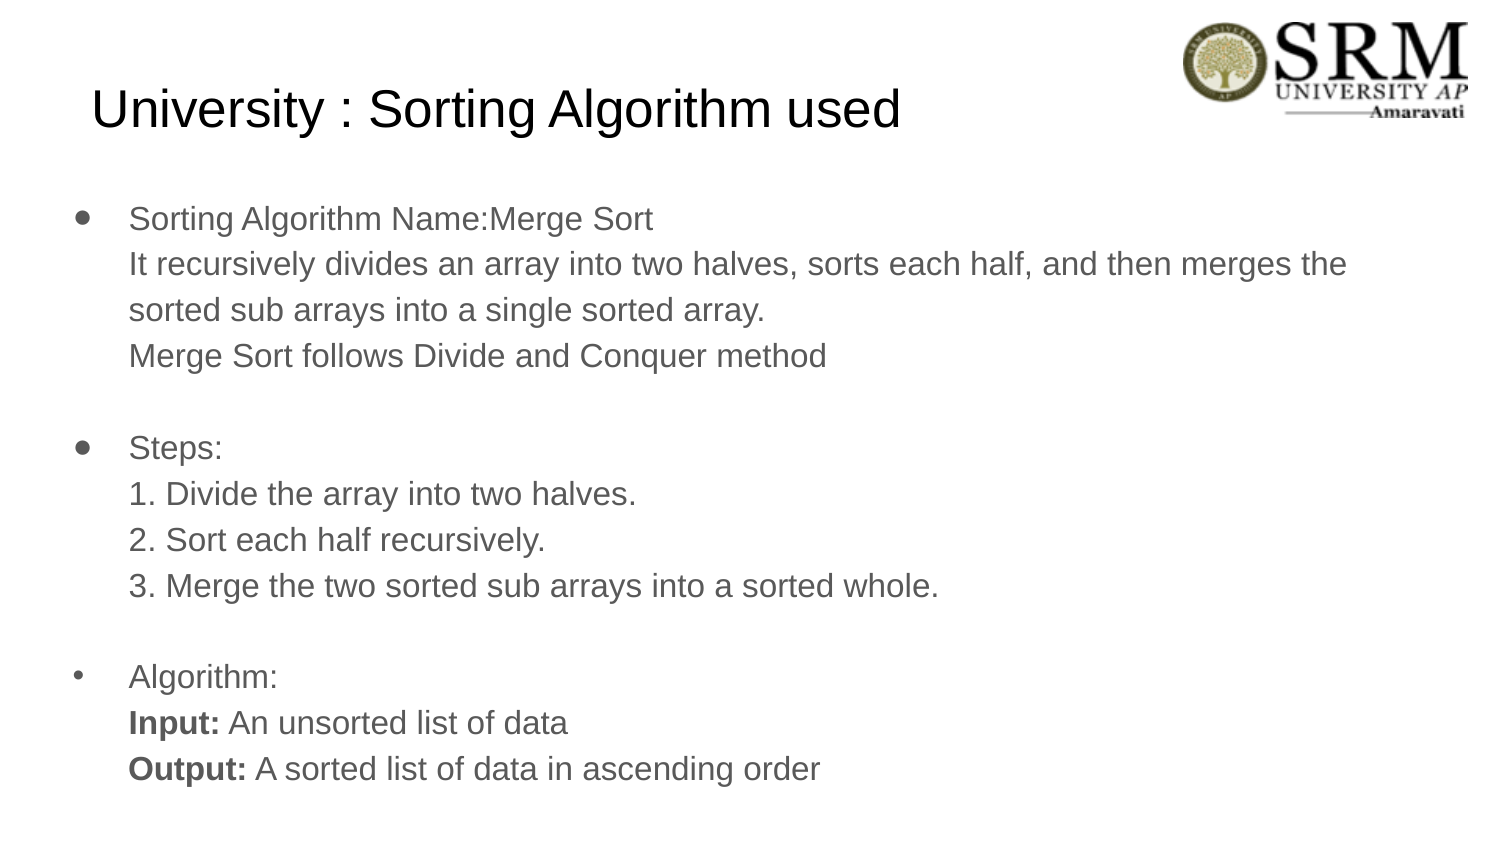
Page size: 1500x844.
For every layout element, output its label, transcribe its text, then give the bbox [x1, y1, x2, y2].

picture [1183, 22, 1468, 59]
list Sorting Algorithm Name:Merge Sort It recursively divides an array into two halves, sorts each half, and then merges the sorted sub arrays into a single sorted array. Merge Sort follows Divide and Conquer method Steps: 1. Divide the array into two halves. 2. Sort each half recursively. 3. Merge the two sorted sub arrays into a sorted whole. Algorithm: Input: An unsorted list of data Output: A sorted list of data in ascending order [38, 175, 1437, 815]
title University : Sorting Algorithm used [76, 59, 1475, 154]
